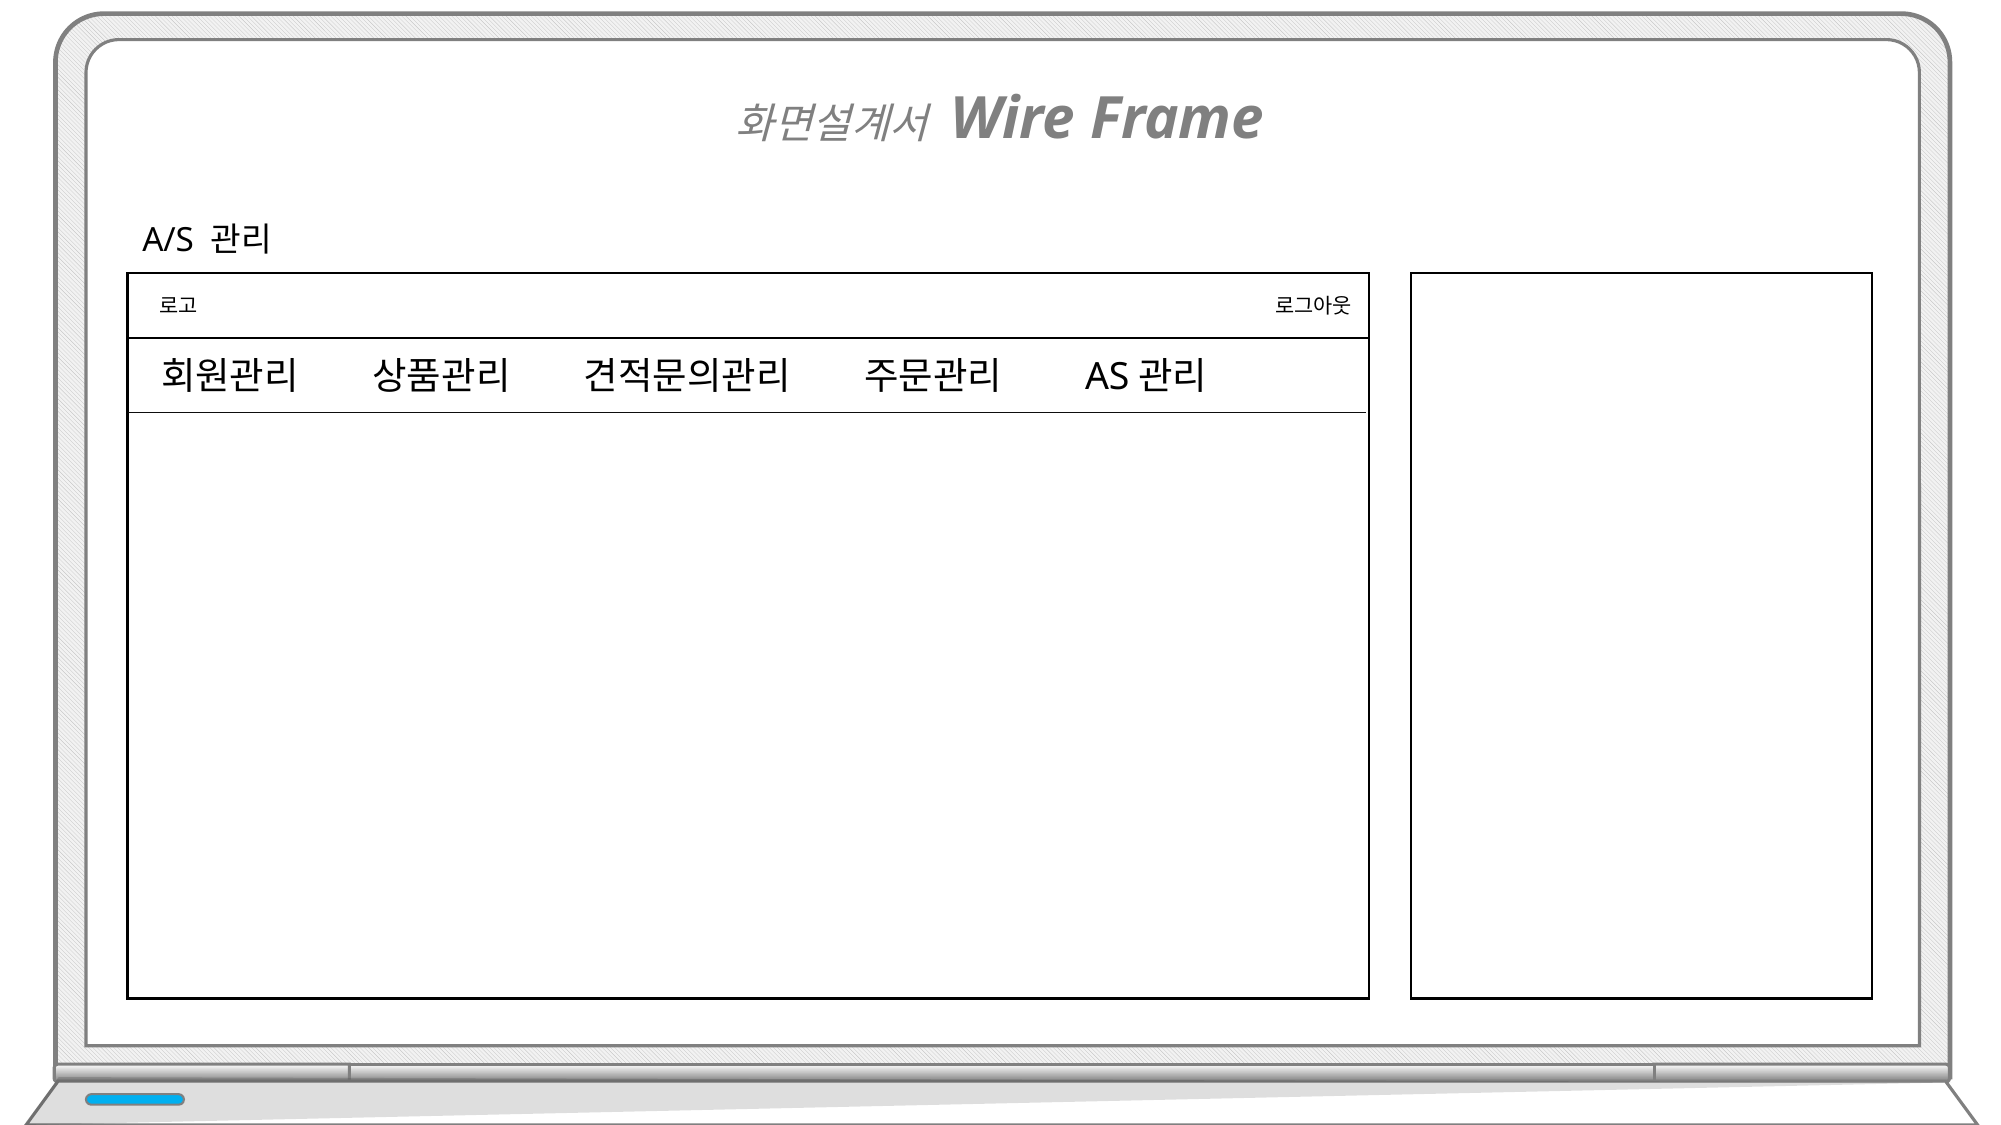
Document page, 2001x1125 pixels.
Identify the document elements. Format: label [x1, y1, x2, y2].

text_box [24, 13, 1978, 1125]
